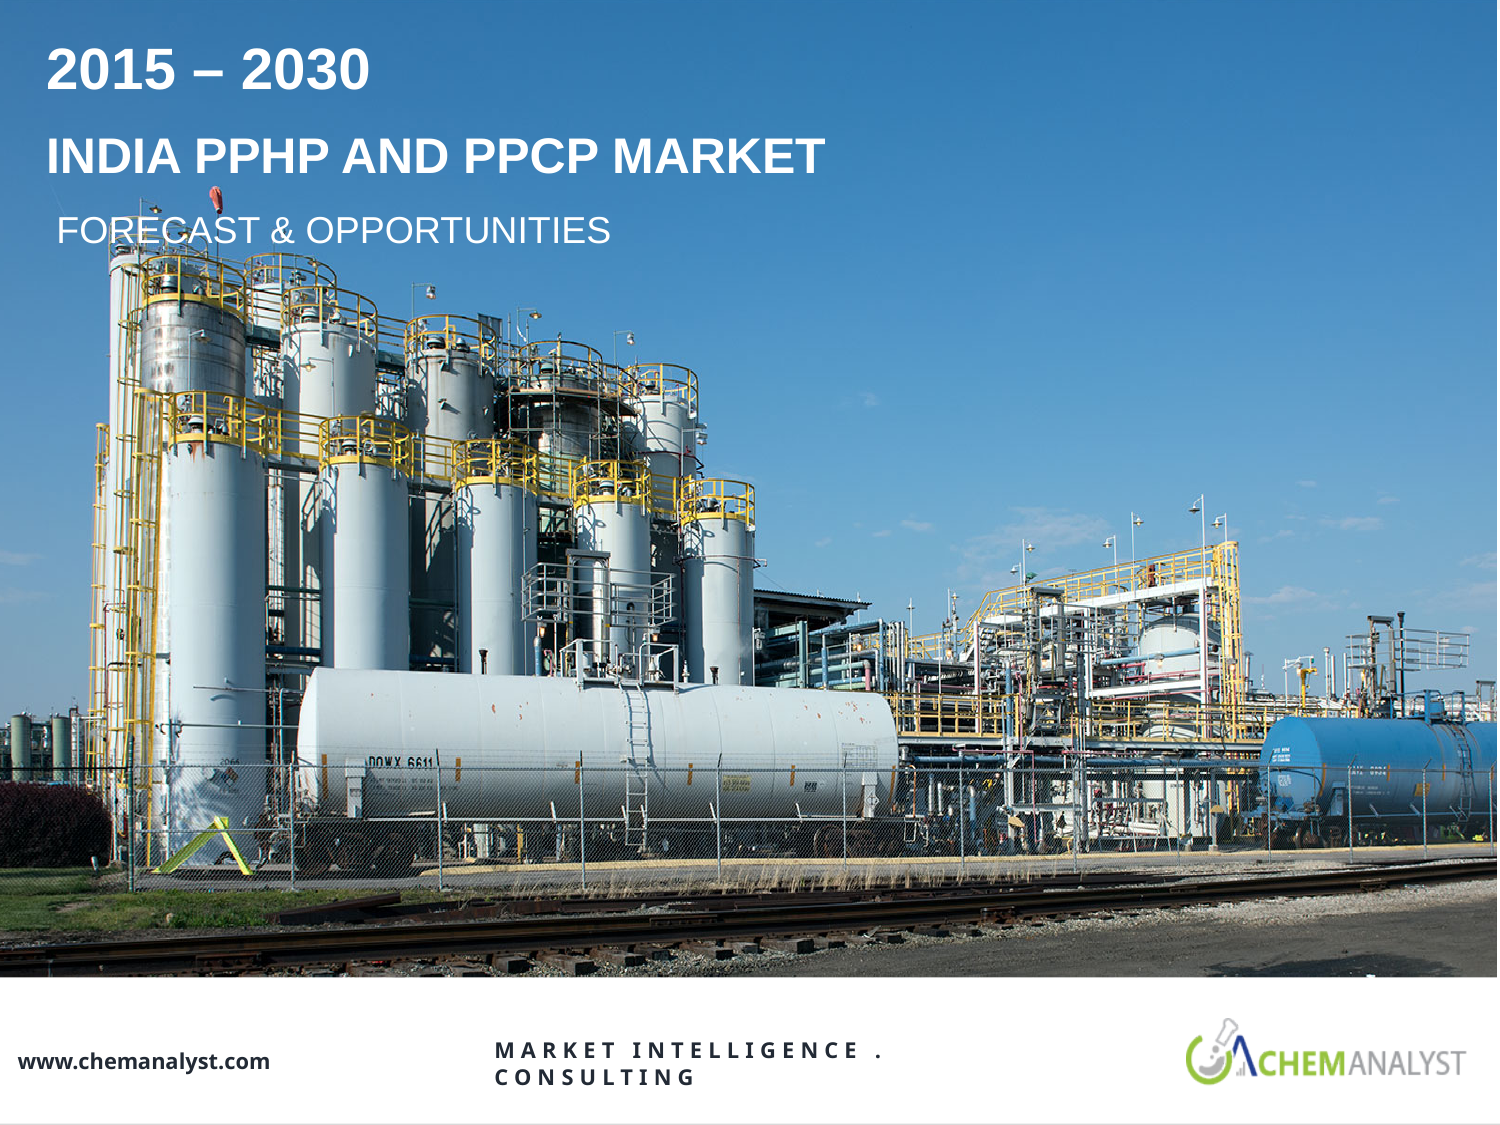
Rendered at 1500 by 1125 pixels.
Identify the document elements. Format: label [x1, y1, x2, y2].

picture [1186, 1018, 1475, 1101]
text_box [3, 1028, 1114, 1098]
picture [0, 0, 1497, 983]
text_box [0, 976, 1500, 1125]
